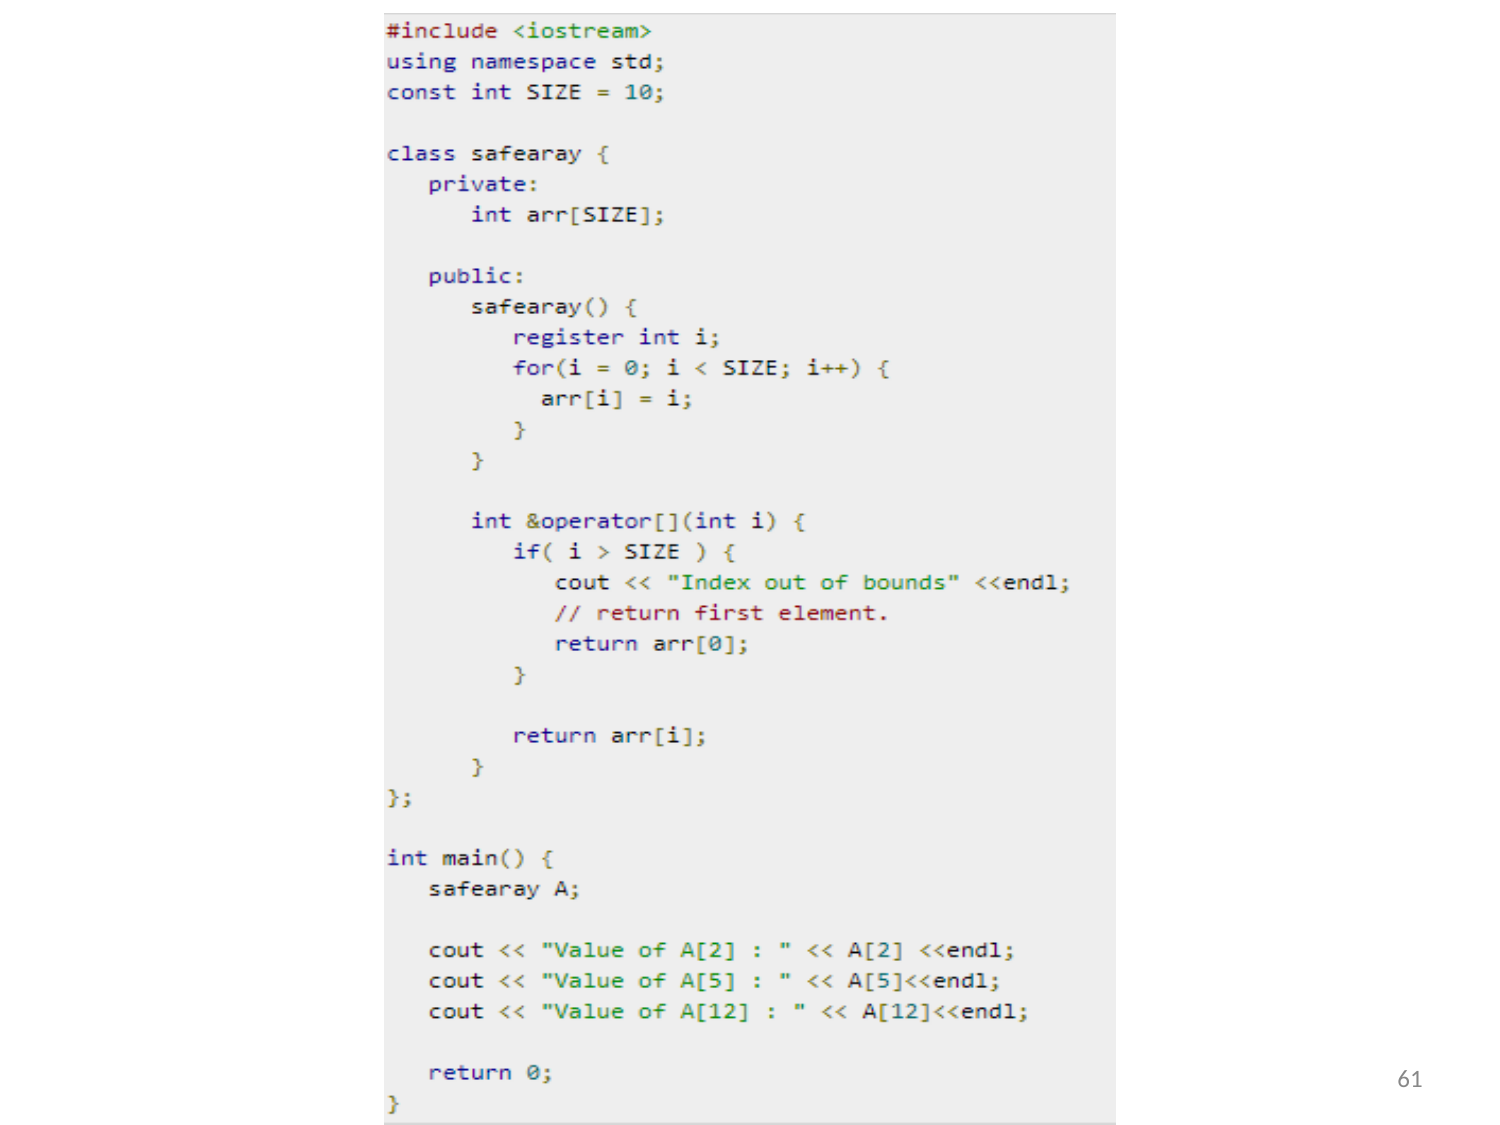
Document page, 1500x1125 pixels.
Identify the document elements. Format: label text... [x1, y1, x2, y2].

slide_number ‹#› [1119, 1047, 1438, 1108]
picture [384, 12, 1116, 1125]
